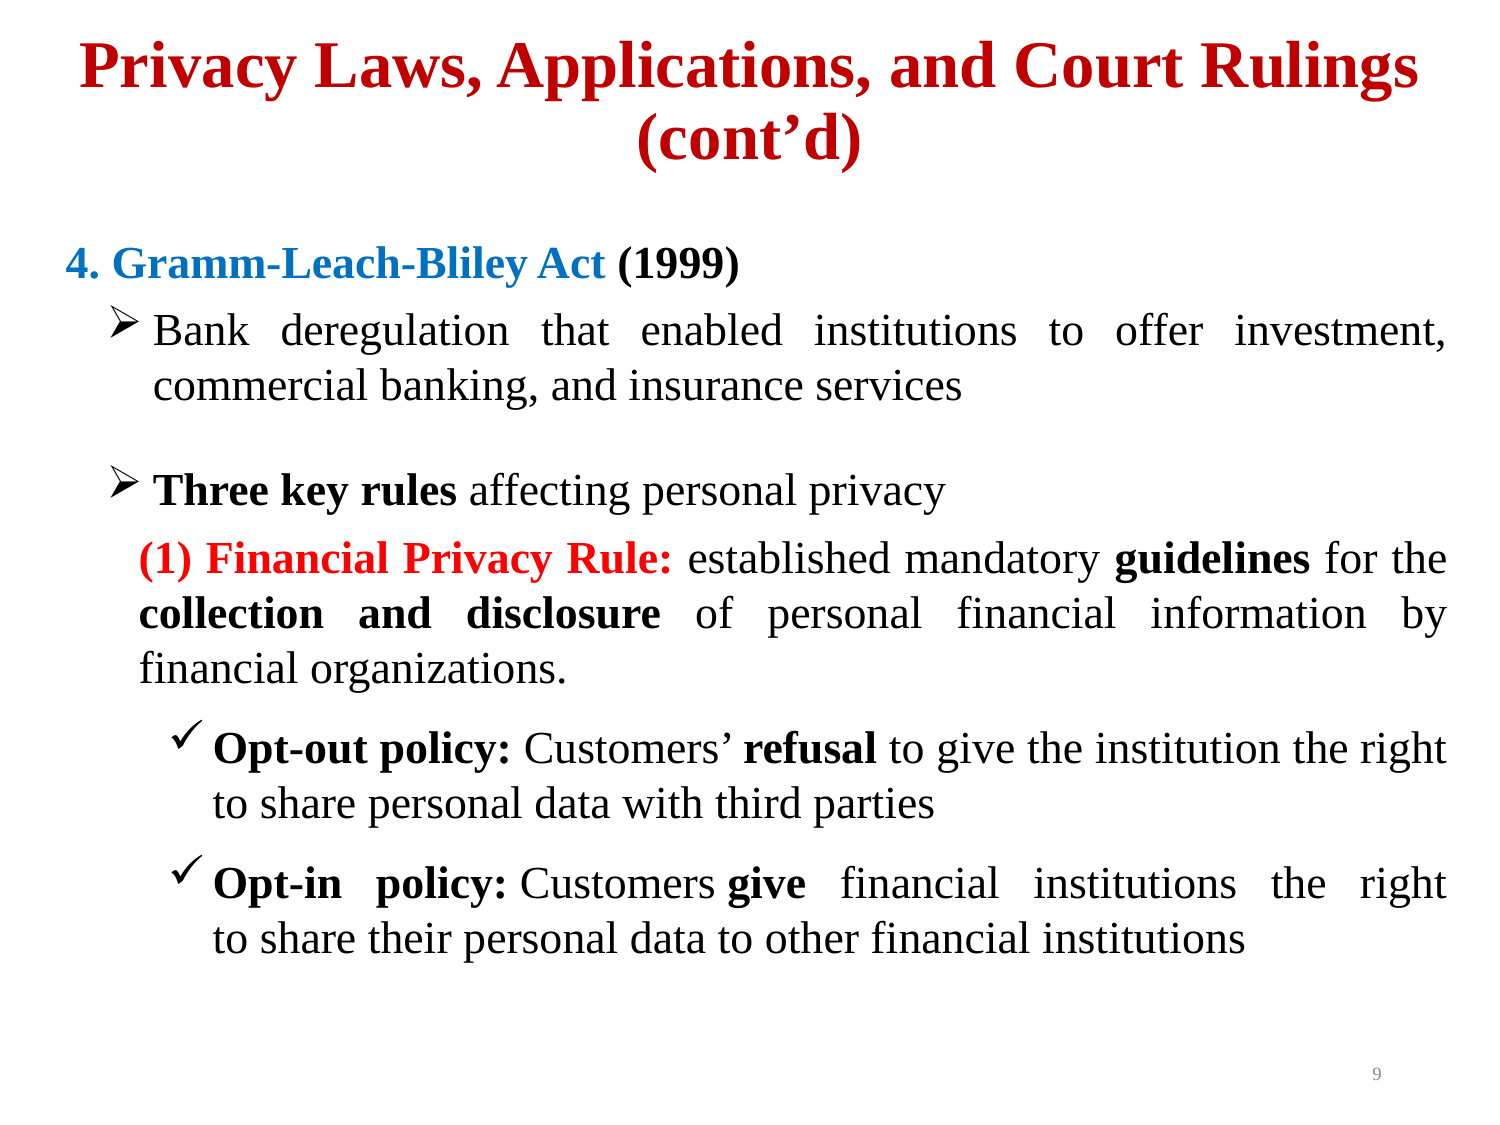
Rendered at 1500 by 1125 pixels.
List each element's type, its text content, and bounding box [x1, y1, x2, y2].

title Privacy Laws, Applications, and Court Rulings (cont’d) [0, 0, 1500, 211]
slide_number 9 [1059, 1042, 1397, 1103]
list 4. Gramm-Leach-Bliley Act (1999) Bank deregulation that enabled institutions to offer investment, commercial banking, and insurance services Three key rules affecting personal privacy (1) Financial Privacy Rule: established mandatory guidelines for the collection and disclosure of personal financial information by financial organizations. Opt-out policy: Customers’ refusal to give the institution the right to share personal data with third parties Opt-in policy: Customers give financial institutions the right to share their personal data to other financial institutions [50, 224, 1463, 1083]
